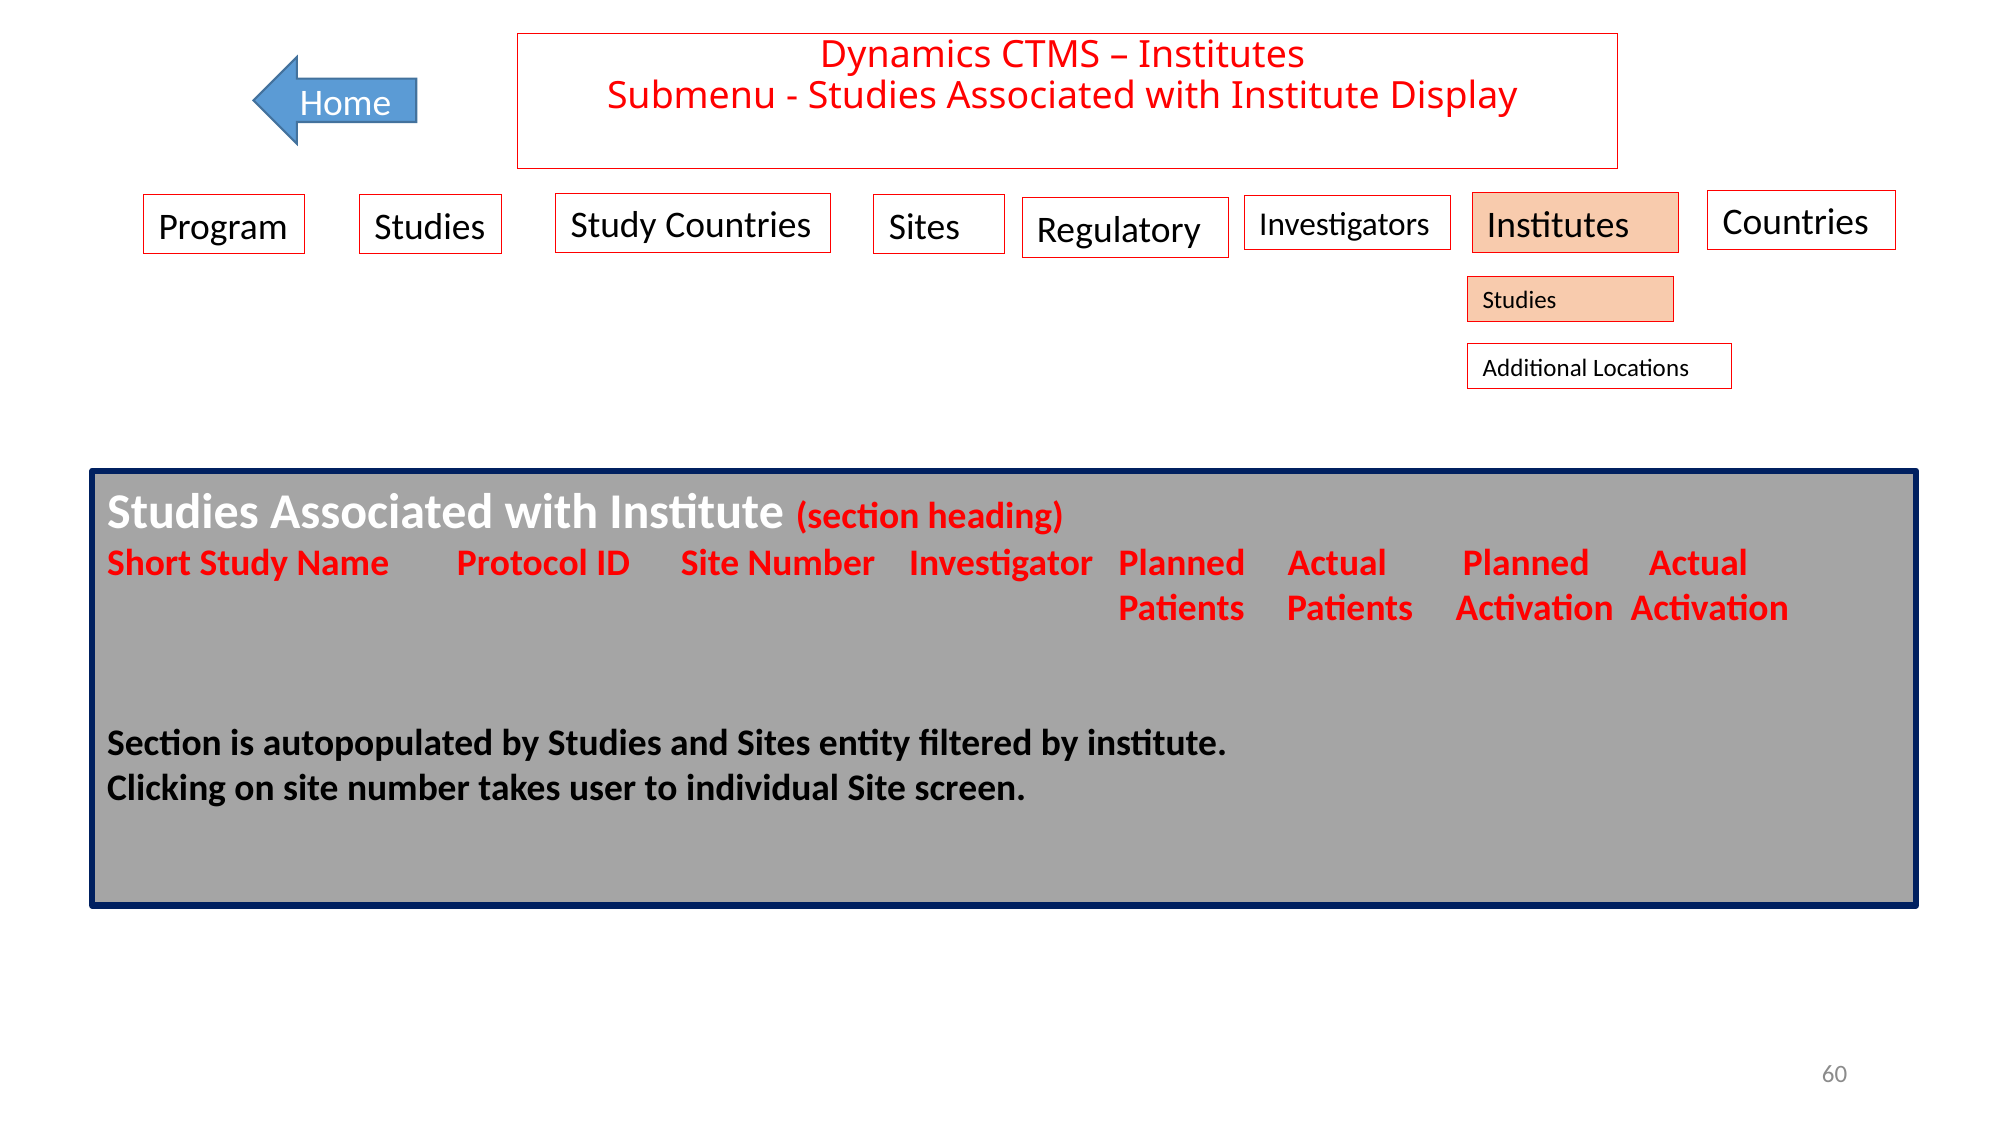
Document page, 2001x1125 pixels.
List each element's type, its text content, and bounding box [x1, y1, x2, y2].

text_box Regulatory [1022, 197, 1229, 258]
slide_number 60 [1412, 1042, 1863, 1103]
text_box Program [143, 194, 305, 254]
text_box Additional Locations [1467, 343, 1732, 389]
text_box Home [252, 54, 418, 147]
text_box Sites [873, 194, 1005, 254]
text_box Investigators [1244, 195, 1451, 250]
text_box Studies [1467, 276, 1674, 322]
text_box Studies [359, 194, 502, 254]
text_box Countries [1707, 190, 1896, 250]
title Dynamics CTMS – Institutes Submenu - Studies Associated with Institute Display [517, 33, 1618, 169]
text_box Study Countries [555, 193, 831, 253]
text_box Studies Associated with Institute (section heading) Short Study Name Protocol ID Site Number Investigator Planned Actual Planned Actual Patients Patients Activation Activation Section is autopopulated by Studies and Sites entity filtered by institute. Clicking on site number takes user to individual Site screen. [92, 470, 1916, 906]
text_box Institutes [1472, 192, 1679, 253]
